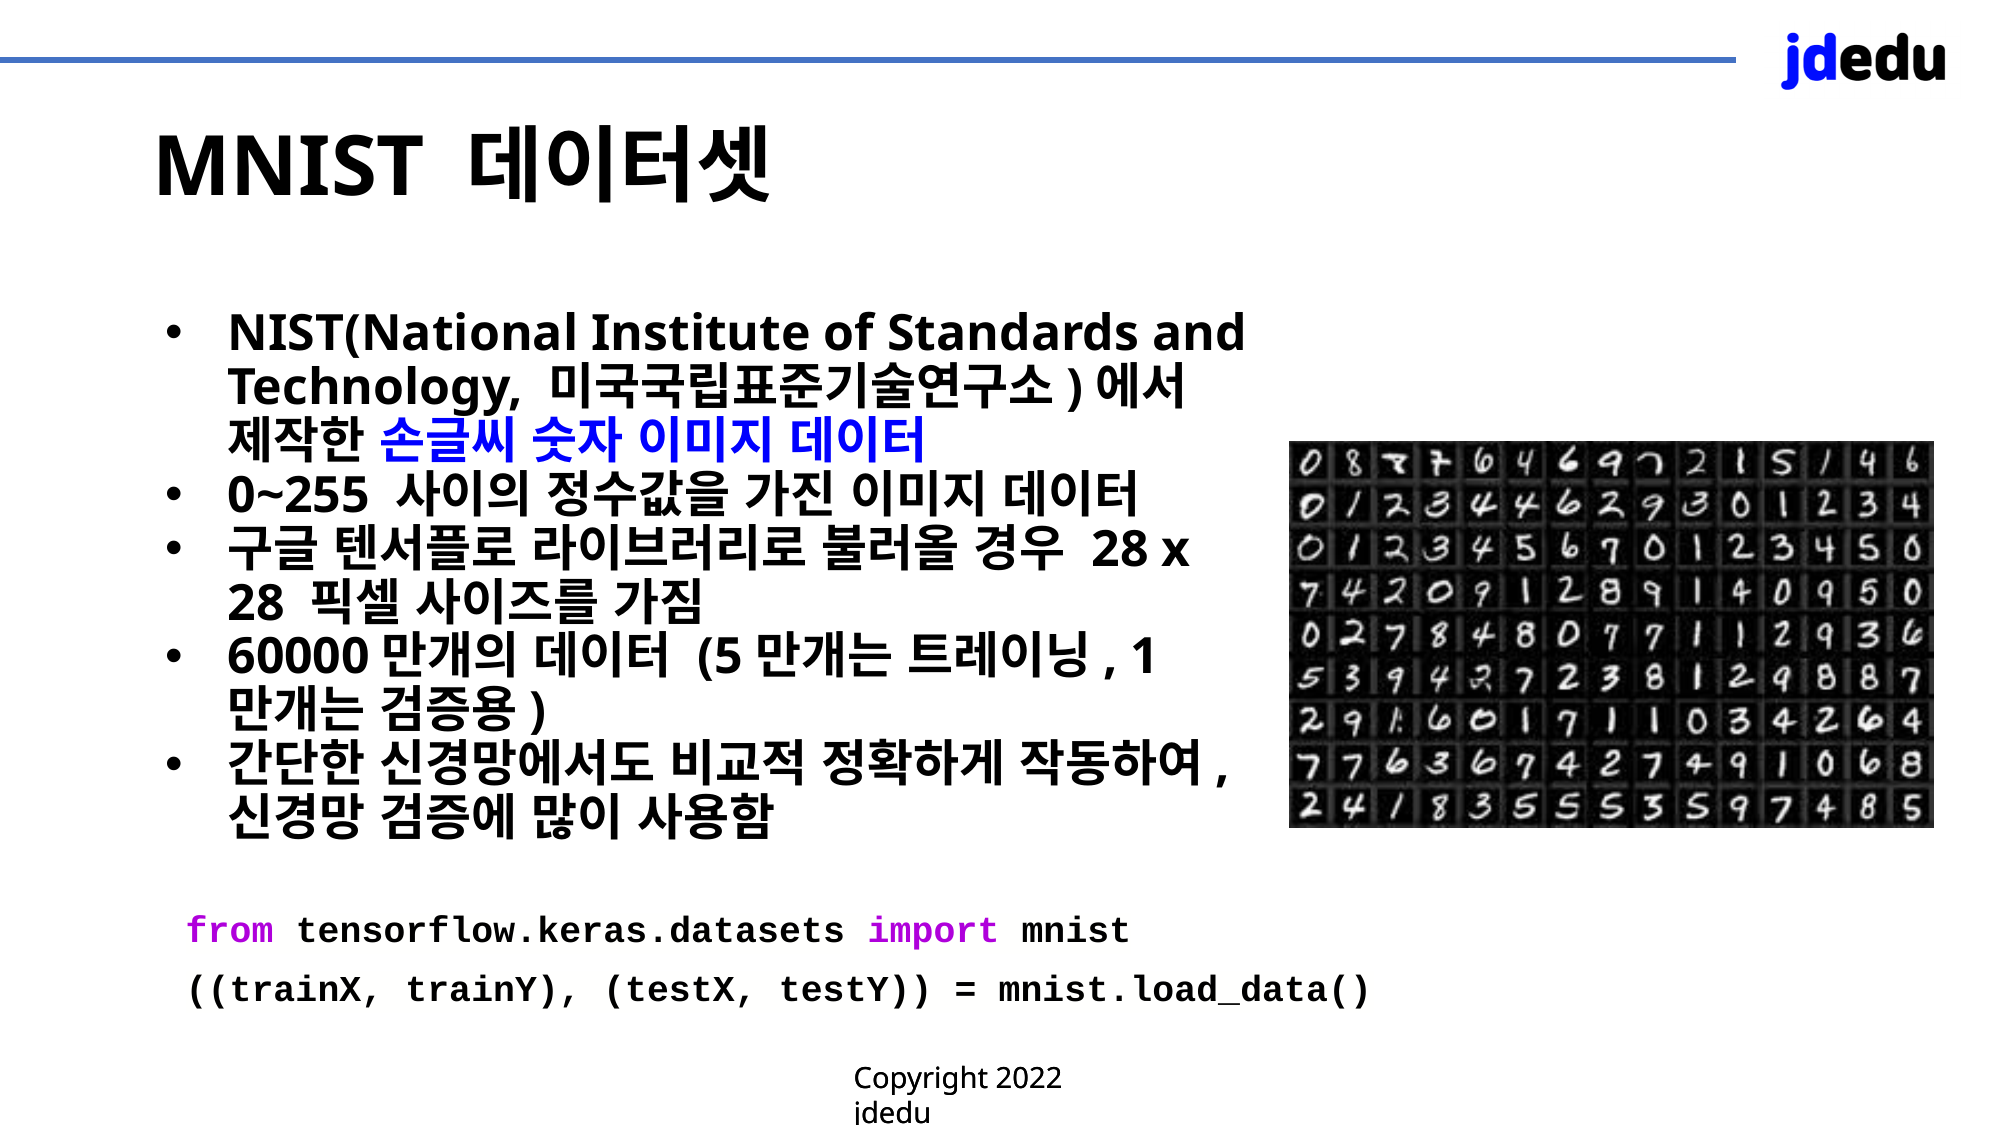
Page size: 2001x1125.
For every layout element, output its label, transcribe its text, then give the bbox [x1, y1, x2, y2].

list NIST(National Institute of Standards and Technology, 미국국립표준기술연구소)에서 제작한 손글씨 숫자 이미지 데이터 0~255 사이의 정수값을 가진 이미지 데이터 구글 텐서플로 라이브러리로 불러올 경우 28 x 28 픽셀 사이즈를 가짐 60000만개의 데이터 (5만개는 트레이닝, 1만개는 검증용) 간단한 신경망에서도 비교적 정확하게 작동하여, 신경망 검증에 많이 사용함 [137, 299, 1268, 908]
title MNIST 데이터셋 [137, 59, 1863, 278]
text_box from tensorflow.keras.datasets import mnist ((trainX, trainY), (testX, testY)) = mnist.load_data() [170, 876, 1444, 1025]
picture [1289, 441, 1934, 829]
picture [1764, 21, 1961, 99]
